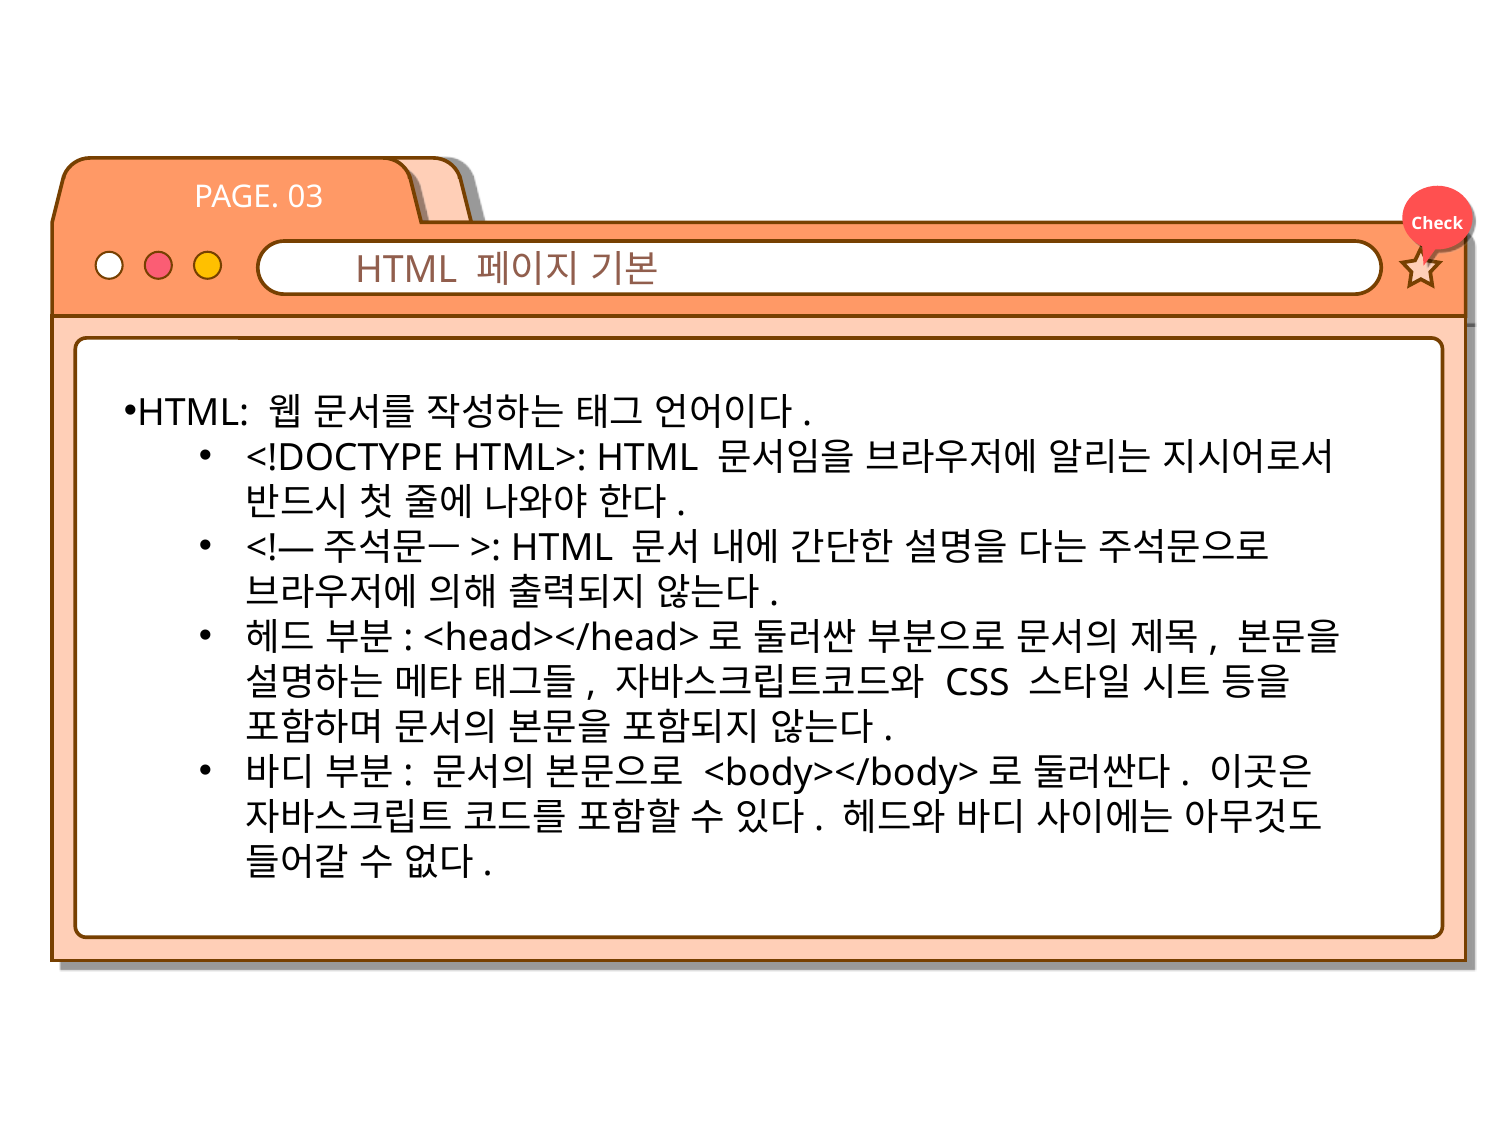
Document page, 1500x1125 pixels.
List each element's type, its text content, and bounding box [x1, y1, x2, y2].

text_box [51, 315, 1467, 962]
text_box HTML: 웹 문서를 작성하는 태그 언어이다. <!DOCTYPE HTML>: HTML 문서임을 브라우저에 알리는 지시어로서 반드시 첫 줄에 나와야 한다. <!—주석문—>: HTML 문서 내에 간단한 설명을 다는 주석문으로 브라우저에 의해 출력되지 않는다. 헤드 부분: <head></head>로 둘러싼 부분으로 문서의 제목, 본문을 설명하는 메타 태그들, 자바스크립트코드와 CSS 스타일 시트 등을 포함하며 문서의 본문을 포함되지 않는다. 바디 부분: 문서의 본문으로 <body></body>로 둘러싼다. 이곳은 자바스크립트 코드를 포함할 수 있다. 헤드와 바디 사이에는 아무것도 들어갈 수 없다. [109, 380, 1403, 950]
text_box [51, 156, 1467, 315]
text_box [192, 250, 223, 280]
text_box Check [1401, 184, 1474, 269]
text_box [74, 336, 1444, 939]
text_box [385, 156, 473, 221]
text_box [1400, 249, 1442, 288]
text_box HTML 페이지 기본 [256, 239, 1383, 296]
text_box PAGE. 03 [179, 168, 339, 221]
text_box [94, 250, 124, 280]
text_box [143, 250, 173, 280]
